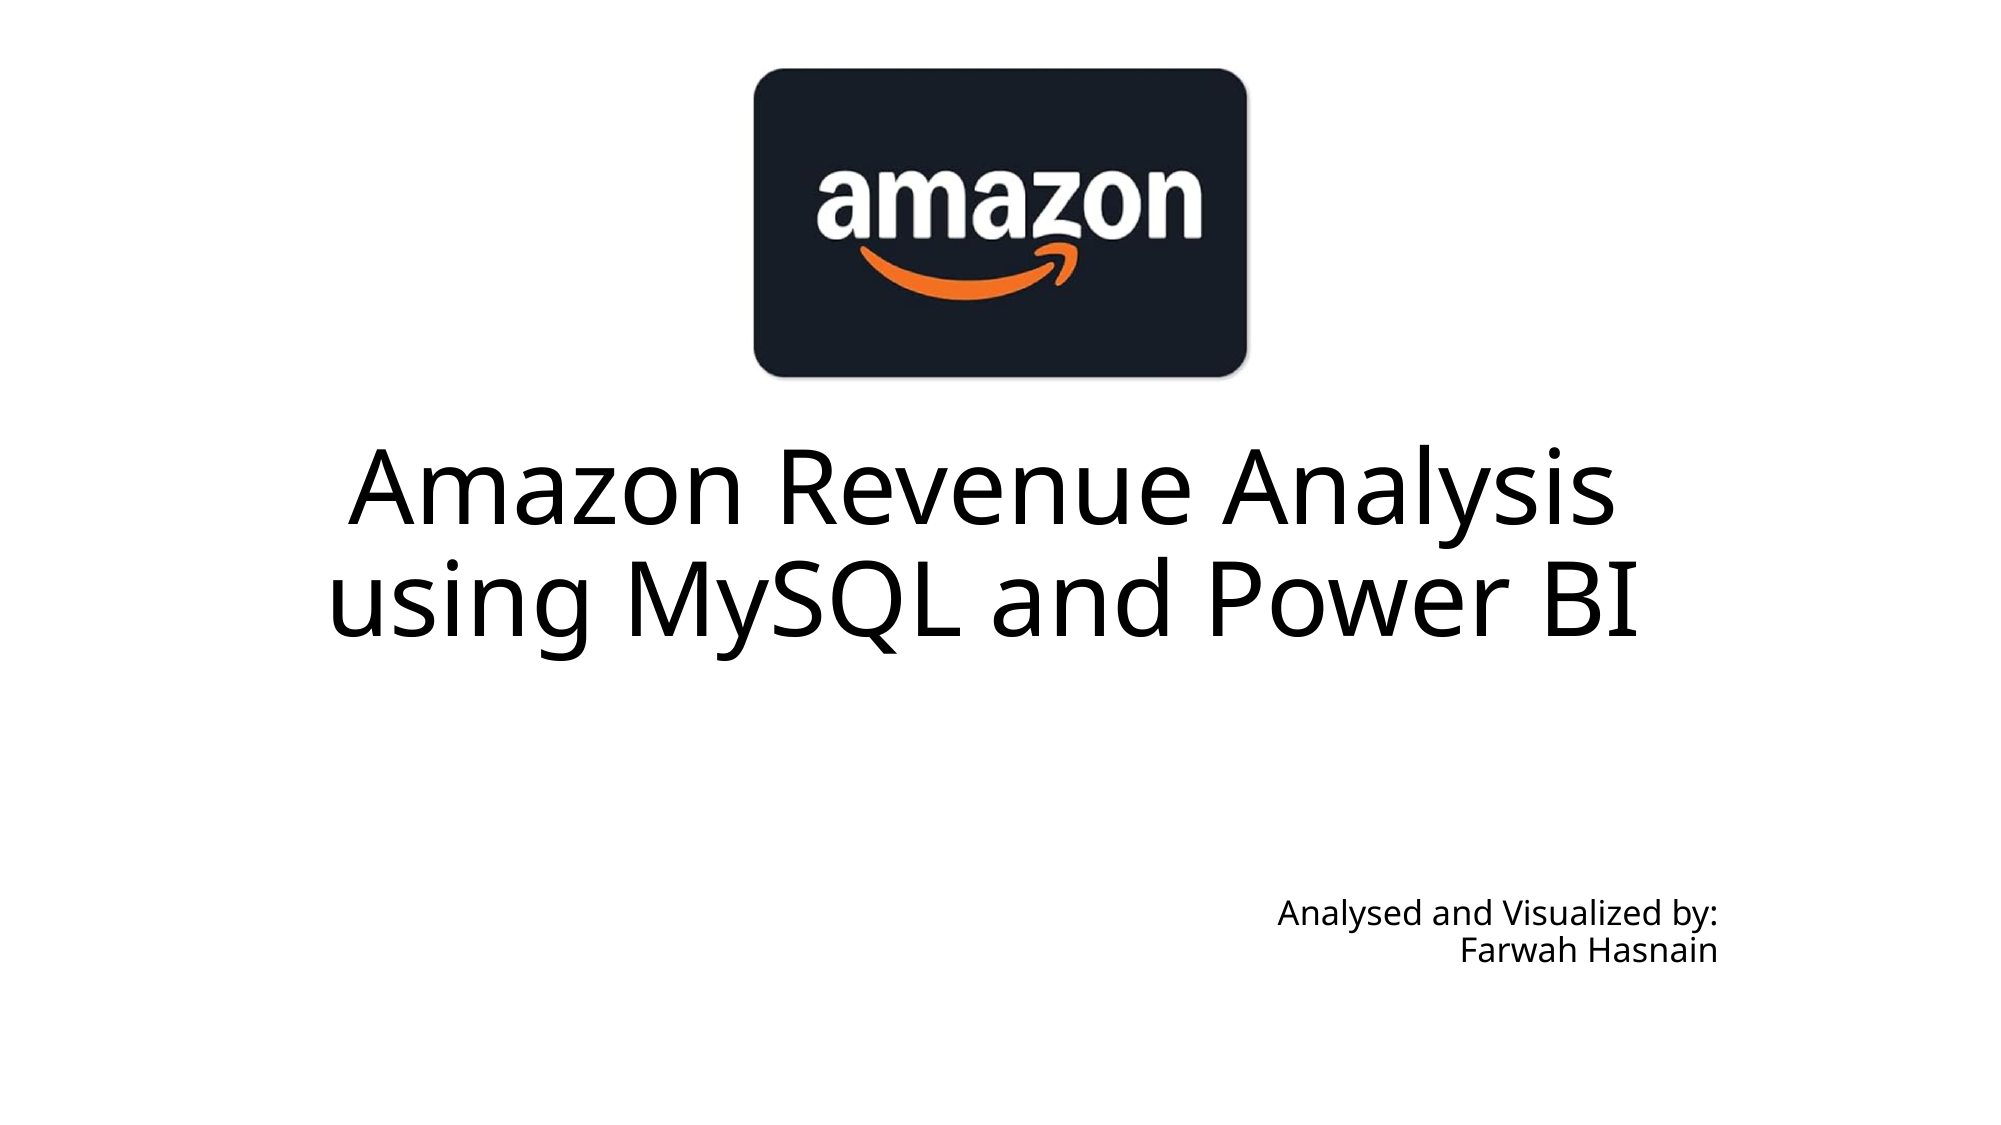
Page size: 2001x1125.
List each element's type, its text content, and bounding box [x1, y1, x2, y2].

title Amazon Revenue Analysis using MySQL and Power BI [233, 275, 1734, 667]
picture [733, 39, 1267, 406]
subtitle Analysed and Visualized by: Farwah Hasnain [233, 706, 1734, 979]
